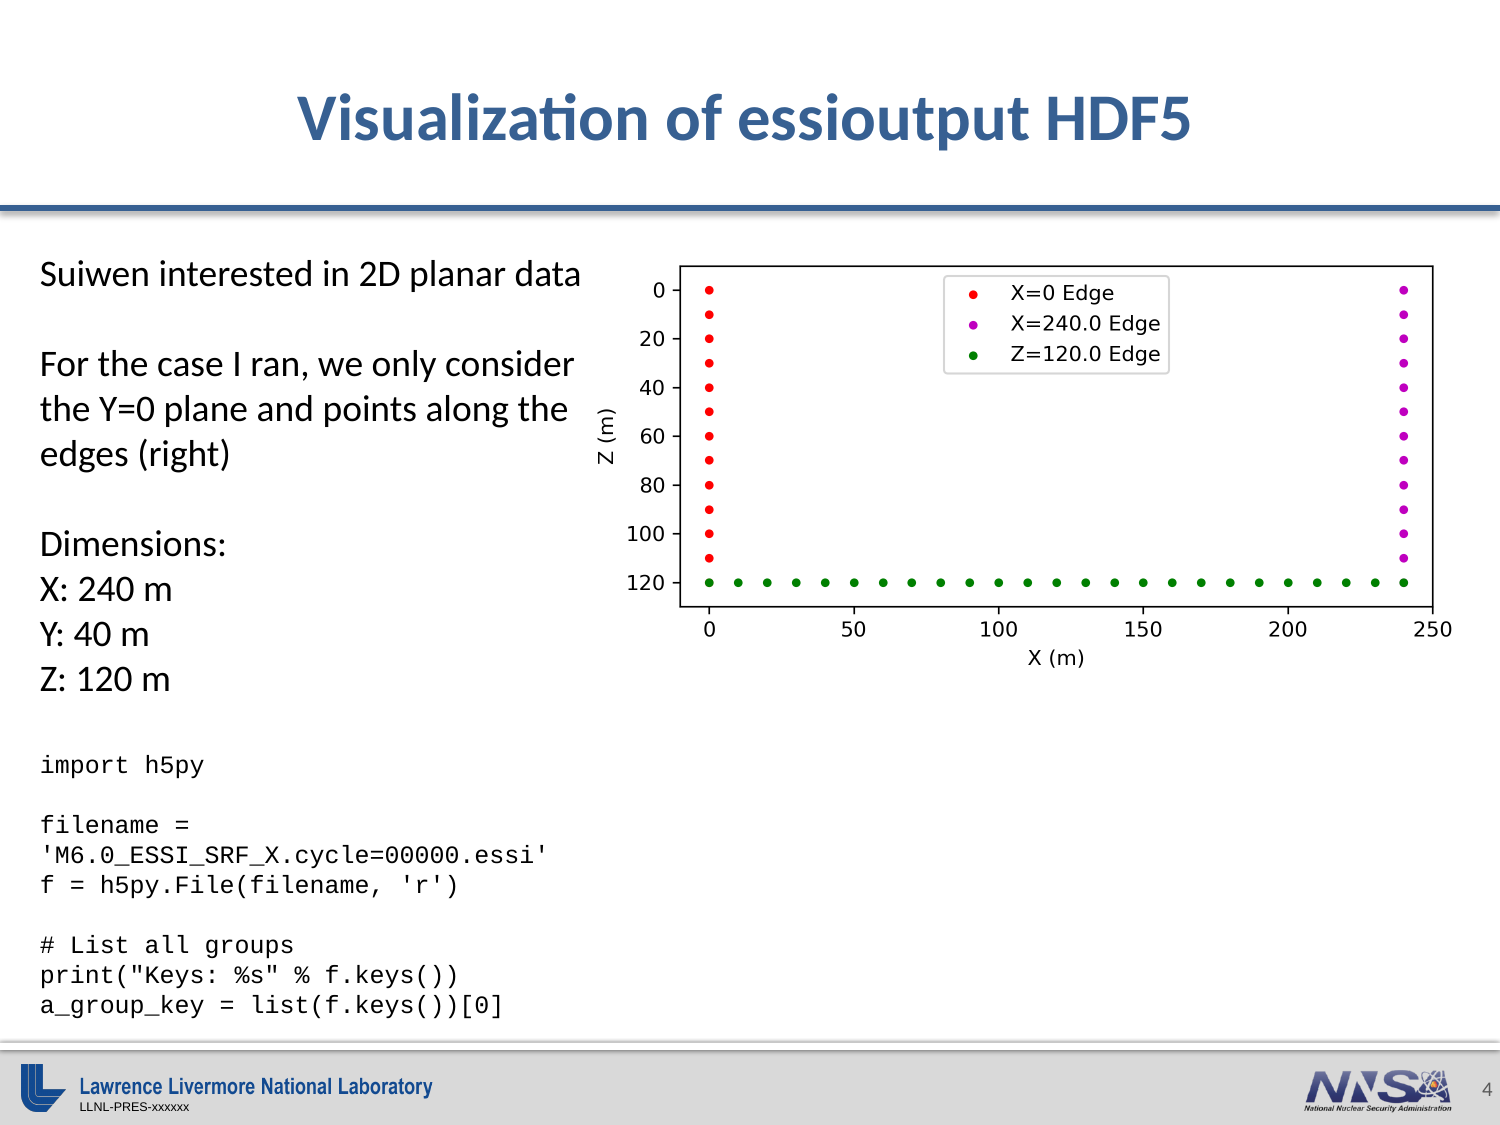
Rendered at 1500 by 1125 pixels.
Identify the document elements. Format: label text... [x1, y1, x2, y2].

text_box Suiwen interested in 2D planar data For the case I ran, we only consider the Y=0 plane and points along the edges (right) Dimensions: X: 240 m Y: 40 m Z: 120 m ﻿import h5py ﻿﻿filename = 'M6.0_ESSI_SRF_X.cycle=00000.essi' f = h5py.File(filename, 'r') # List all groups print("Keys: %s" % f.keys()) a_group_key = list(f.keys())[0] [24, 241, 607, 1051]
picture [574, 241, 1475, 692]
picture [21, 1064, 471, 1112]
picture [1297, 1057, 1458, 1119]
title Visualization of essioutput HDF5 [75, 36, 1425, 202]
